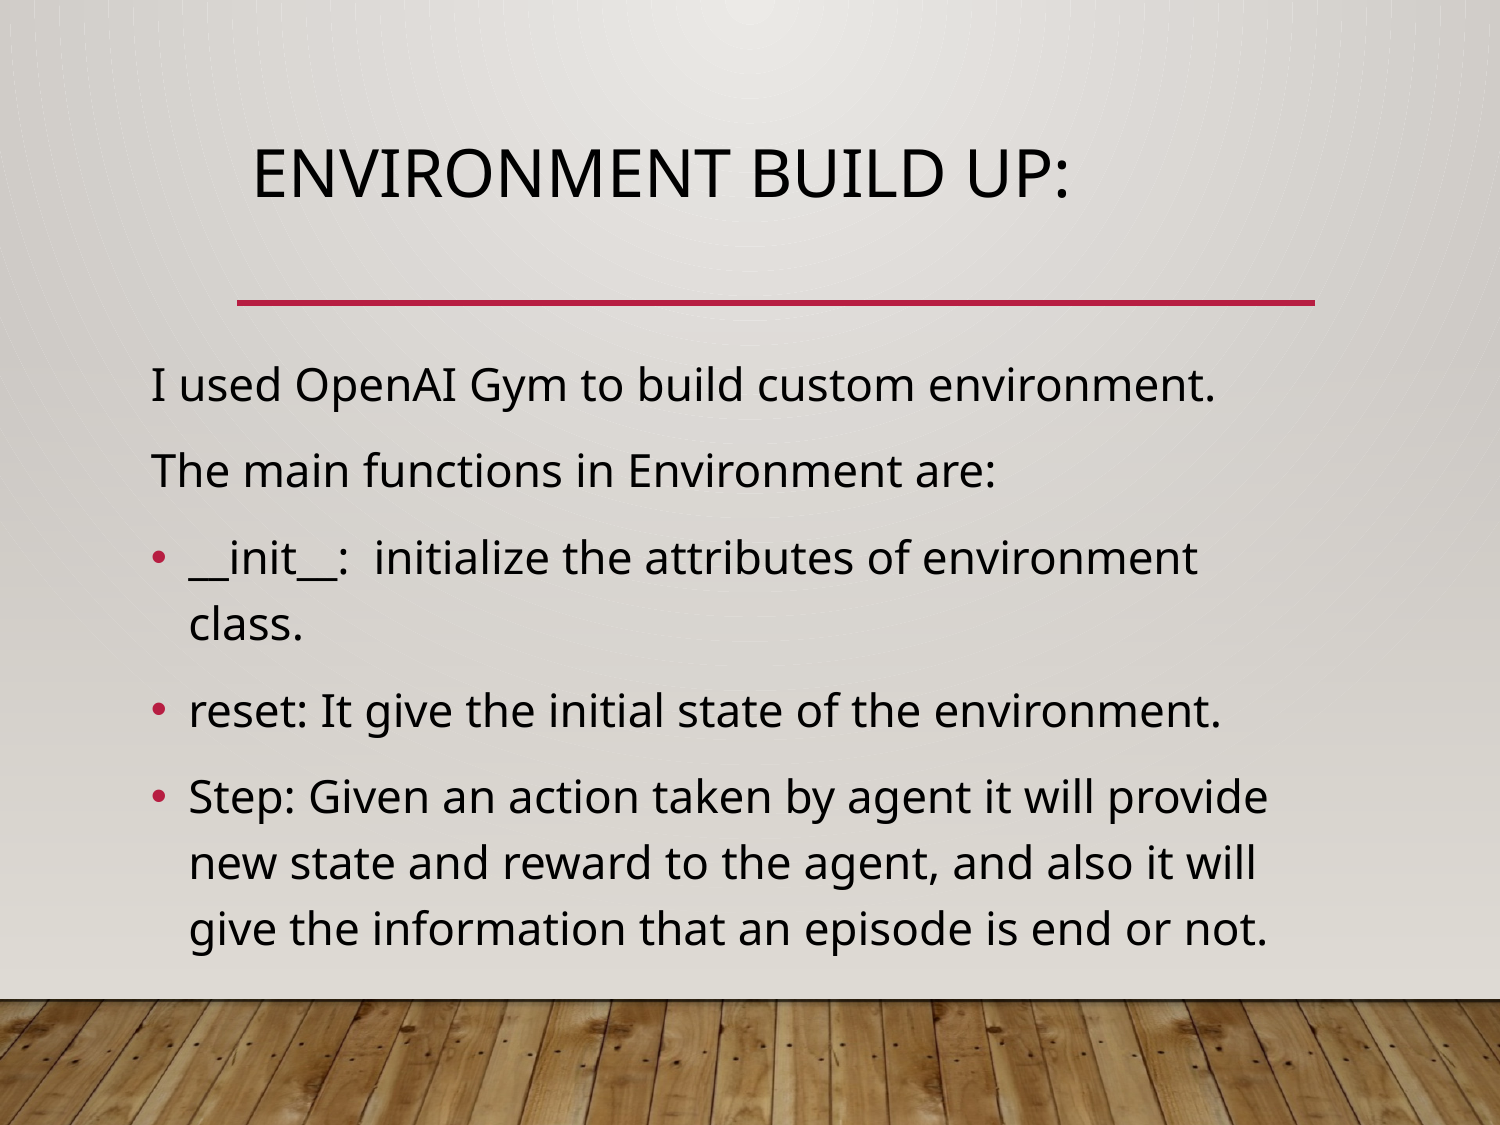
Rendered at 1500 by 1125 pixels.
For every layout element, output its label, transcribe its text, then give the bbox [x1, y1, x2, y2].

list I used OpenAI Gym to build custom environment. The main functions in Environment are: __init__: initialize the attributes of environment class. reset: It give the initial state of the environment. Step: Given an action taken by agent it will provide new state and reward to the agent, and also it will give the information that an episode is end or not. [135, 336, 1294, 1025]
title Environment Build up: [236, 131, 1315, 305]
picture [0, 999, 1500, 1125]
